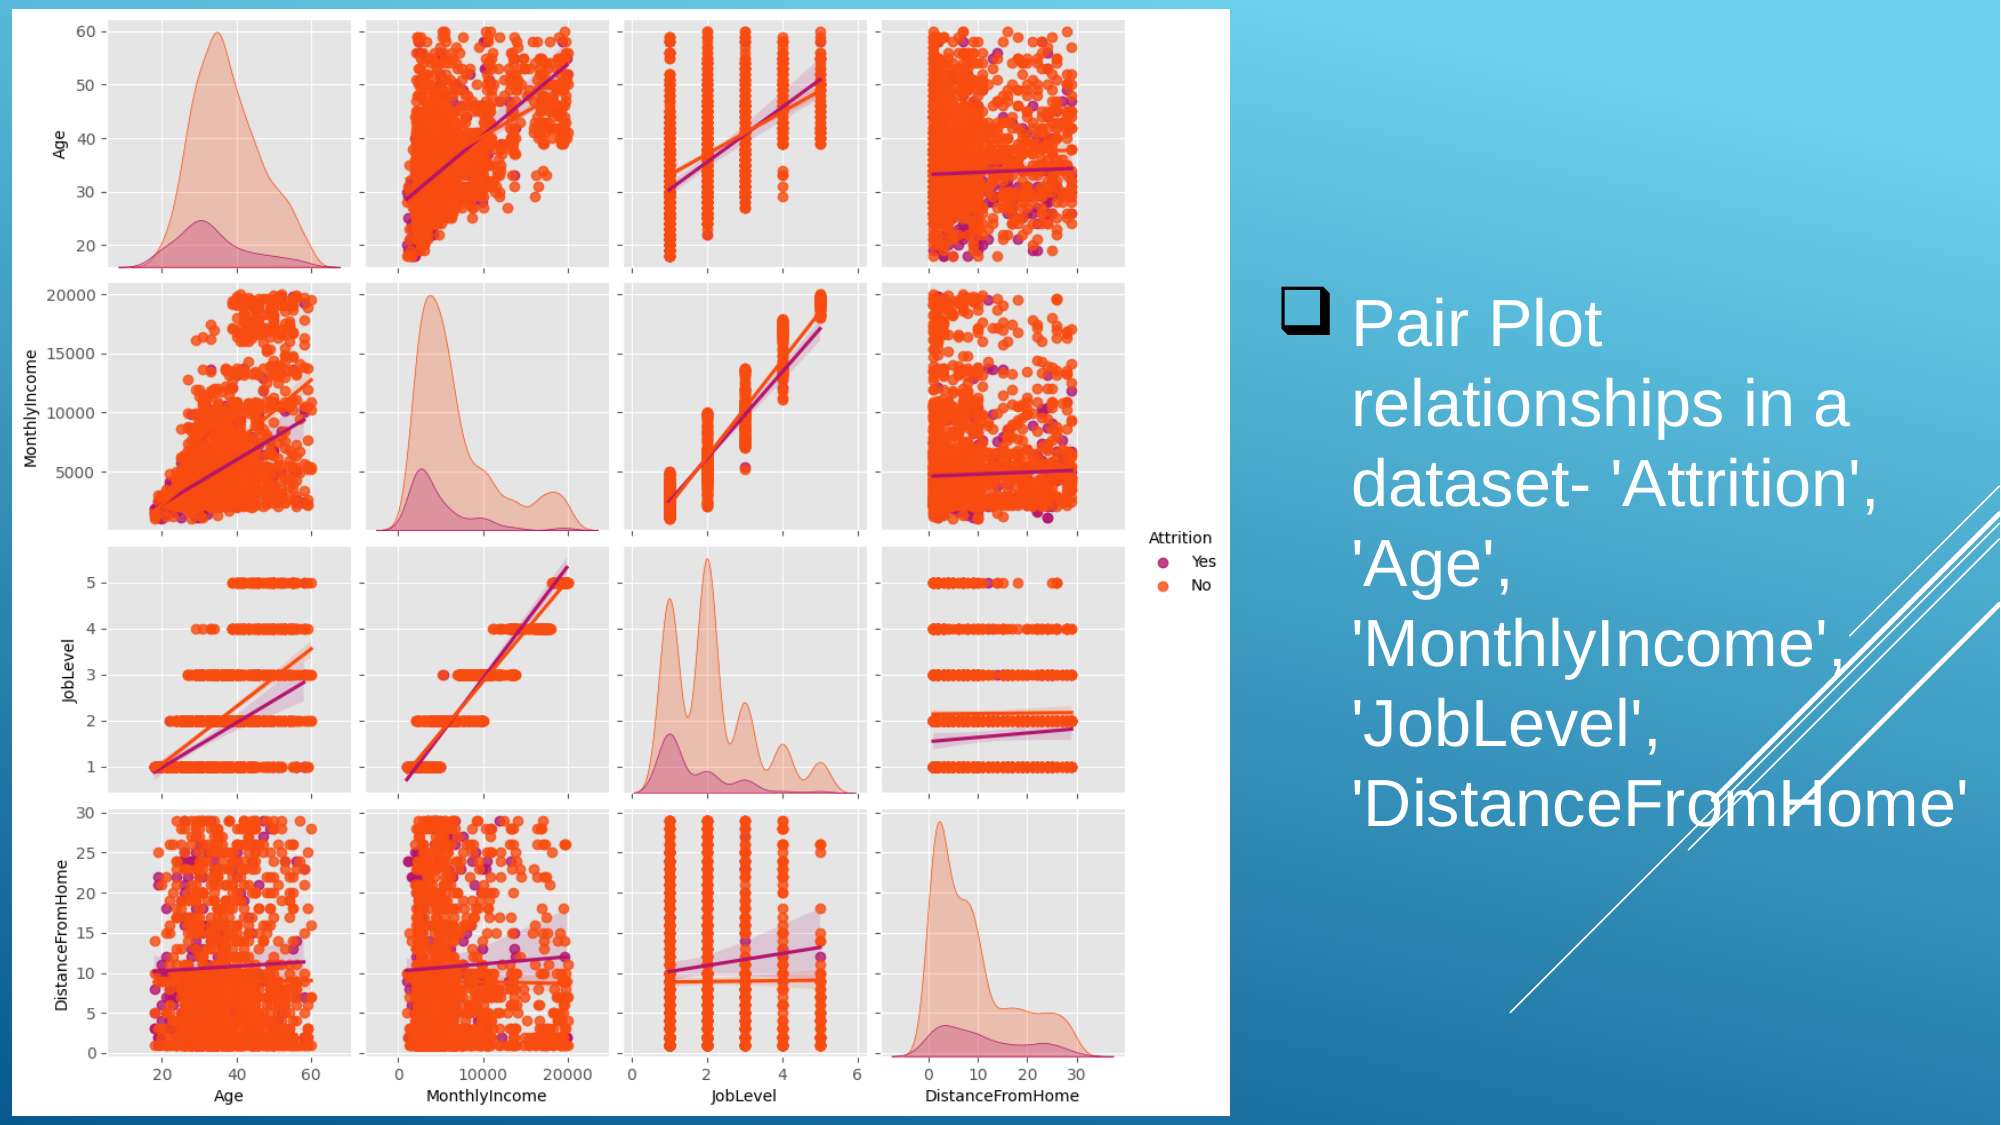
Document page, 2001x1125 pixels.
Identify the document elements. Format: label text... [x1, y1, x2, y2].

picture [12, 9, 1231, 1116]
text_box Pair Plot relationships in a dataset- 'Attrition', 'Age', 'MonthlyIncome', 'JobLevel', 'DistanceFromHome' [1261, 272, 1988, 847]
